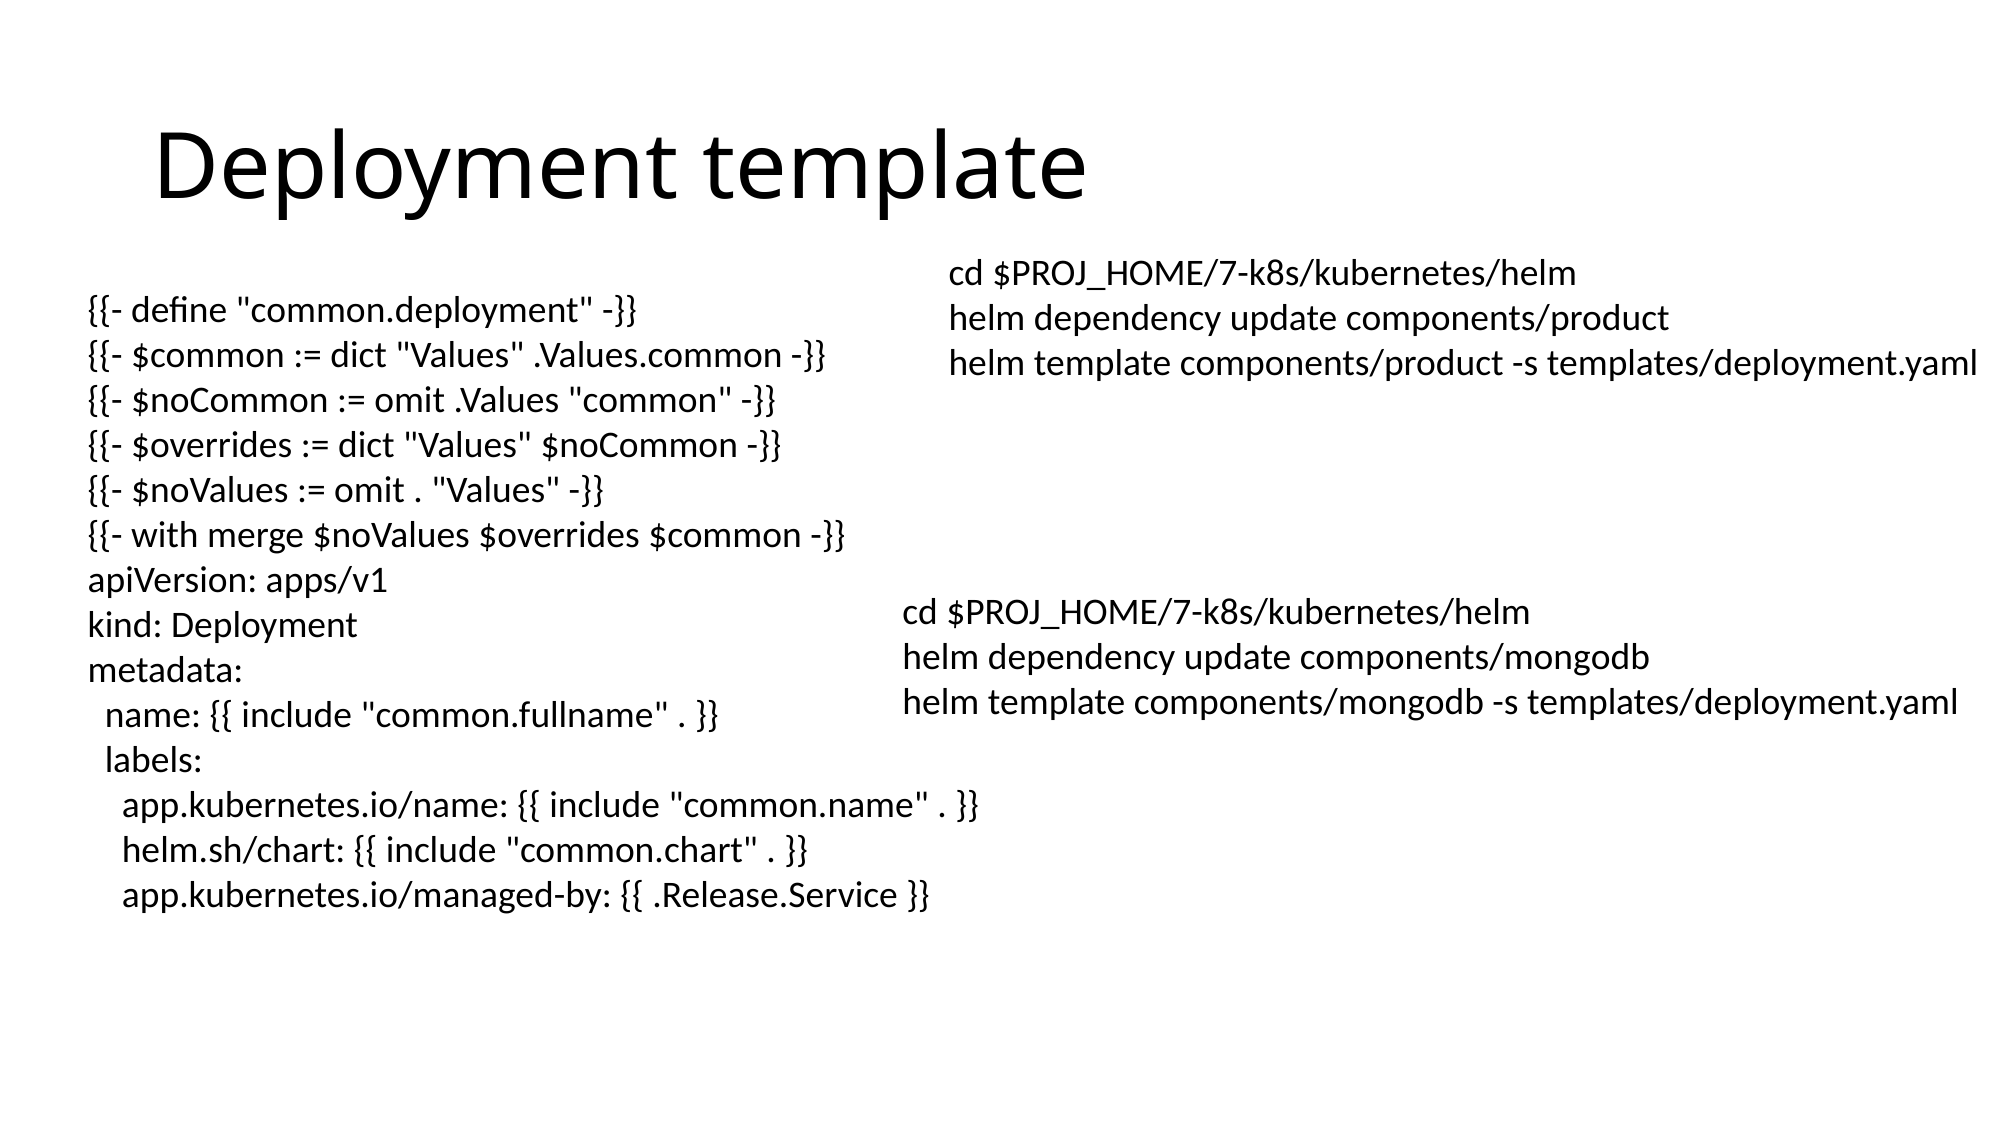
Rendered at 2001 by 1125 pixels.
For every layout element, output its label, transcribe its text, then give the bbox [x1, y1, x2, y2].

text_box cd $PROJ_HOME/7-k8s/kubernetes/helm helm dependency update components/mongodb helm template components/mongodb -s templates/deployment.yaml [887, 579, 1975, 730]
title Deployment template [137, 59, 1863, 277]
text_box {{- define "common.deployment" -}} {{- $common := dict "Values" .Values.common -}} {{- $noCommon := omit .Values "common" -}} {{- $overrides := dict "Values" $noCommon -}} {{- $noValues := omit . "Values" -}} {{- with merge $noValues $overrides $common -}} apiVersion: apps/v1 kind: Deployment metadata: name: {{ include "common.fullname" . }} labels: app.kubernetes.io/name: {{ include "common.name" . }} helm.sh/chart: {{ include "common.chart" . }} app.kubernetes.io/managed-by: {{ .Release.Service }} [72, 277, 995, 967]
text_box cd $PROJ_HOME/7-k8s/kubernetes/helm helm dependency update components/product helm template components/product -s templates/deployment.yaml [933, 240, 1995, 436]
